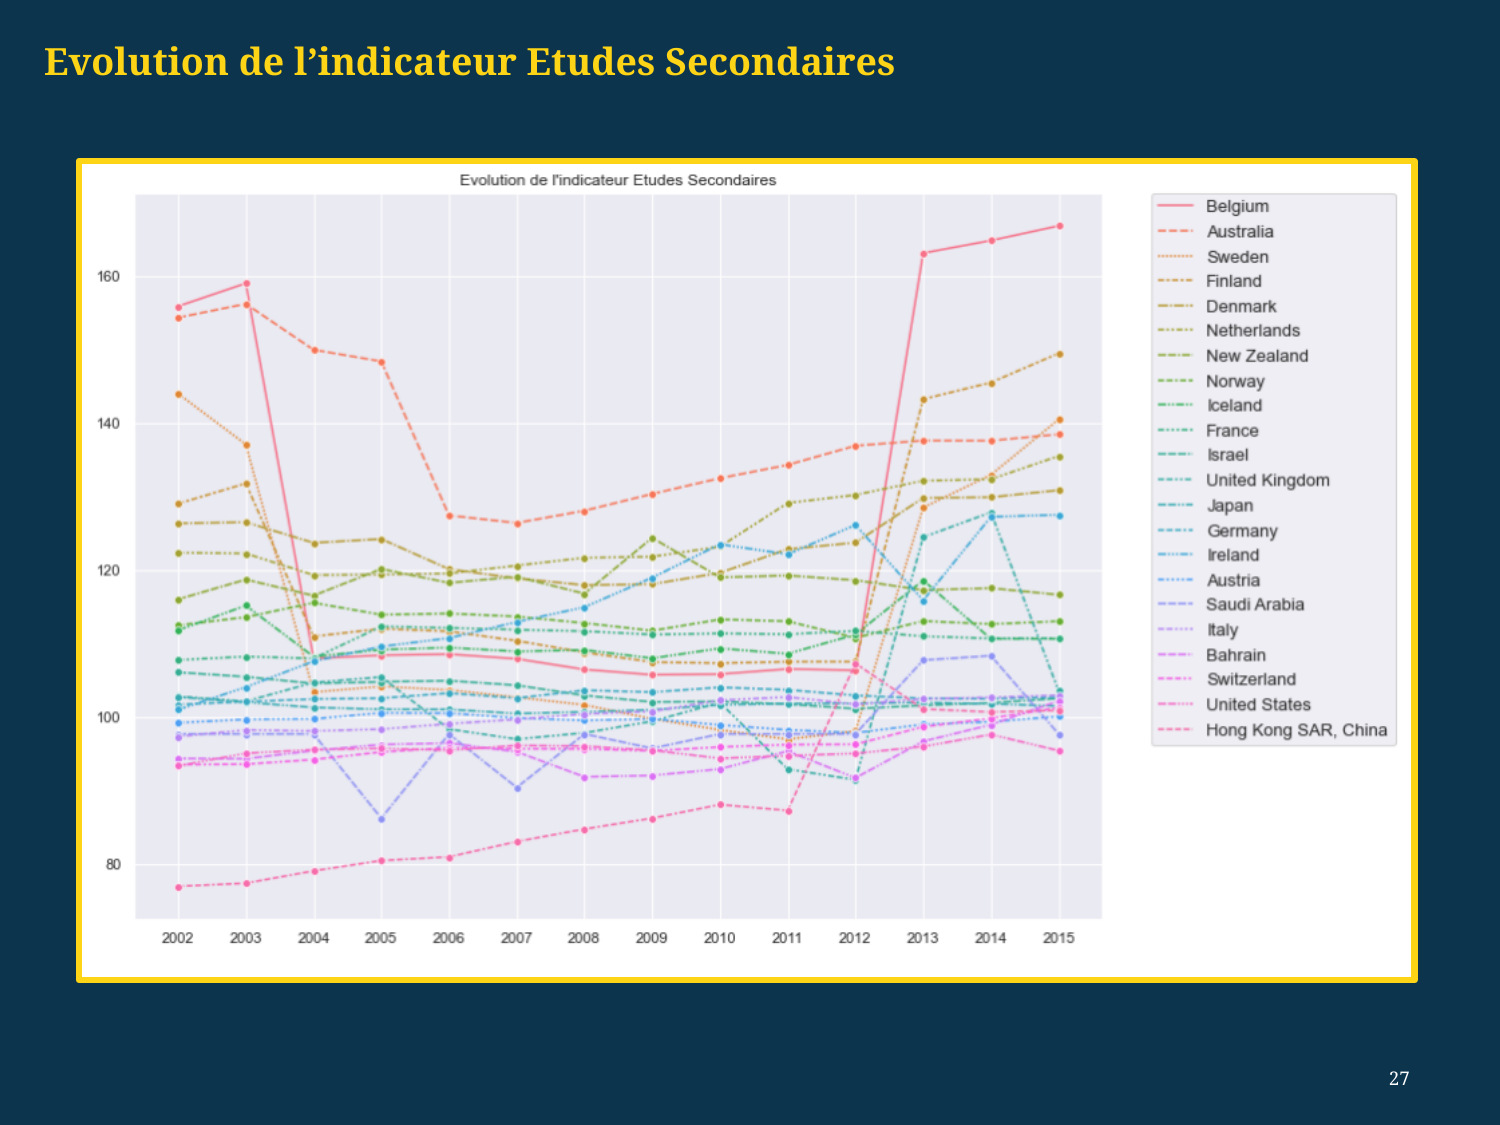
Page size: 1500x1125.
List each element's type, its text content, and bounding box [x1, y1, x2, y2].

slide_number 27 [1074, 1058, 1425, 1103]
picture [81, 163, 1412, 978]
text_box Evolution de l’indicateur Etudes Secondaires [29, 30, 1235, 91]
